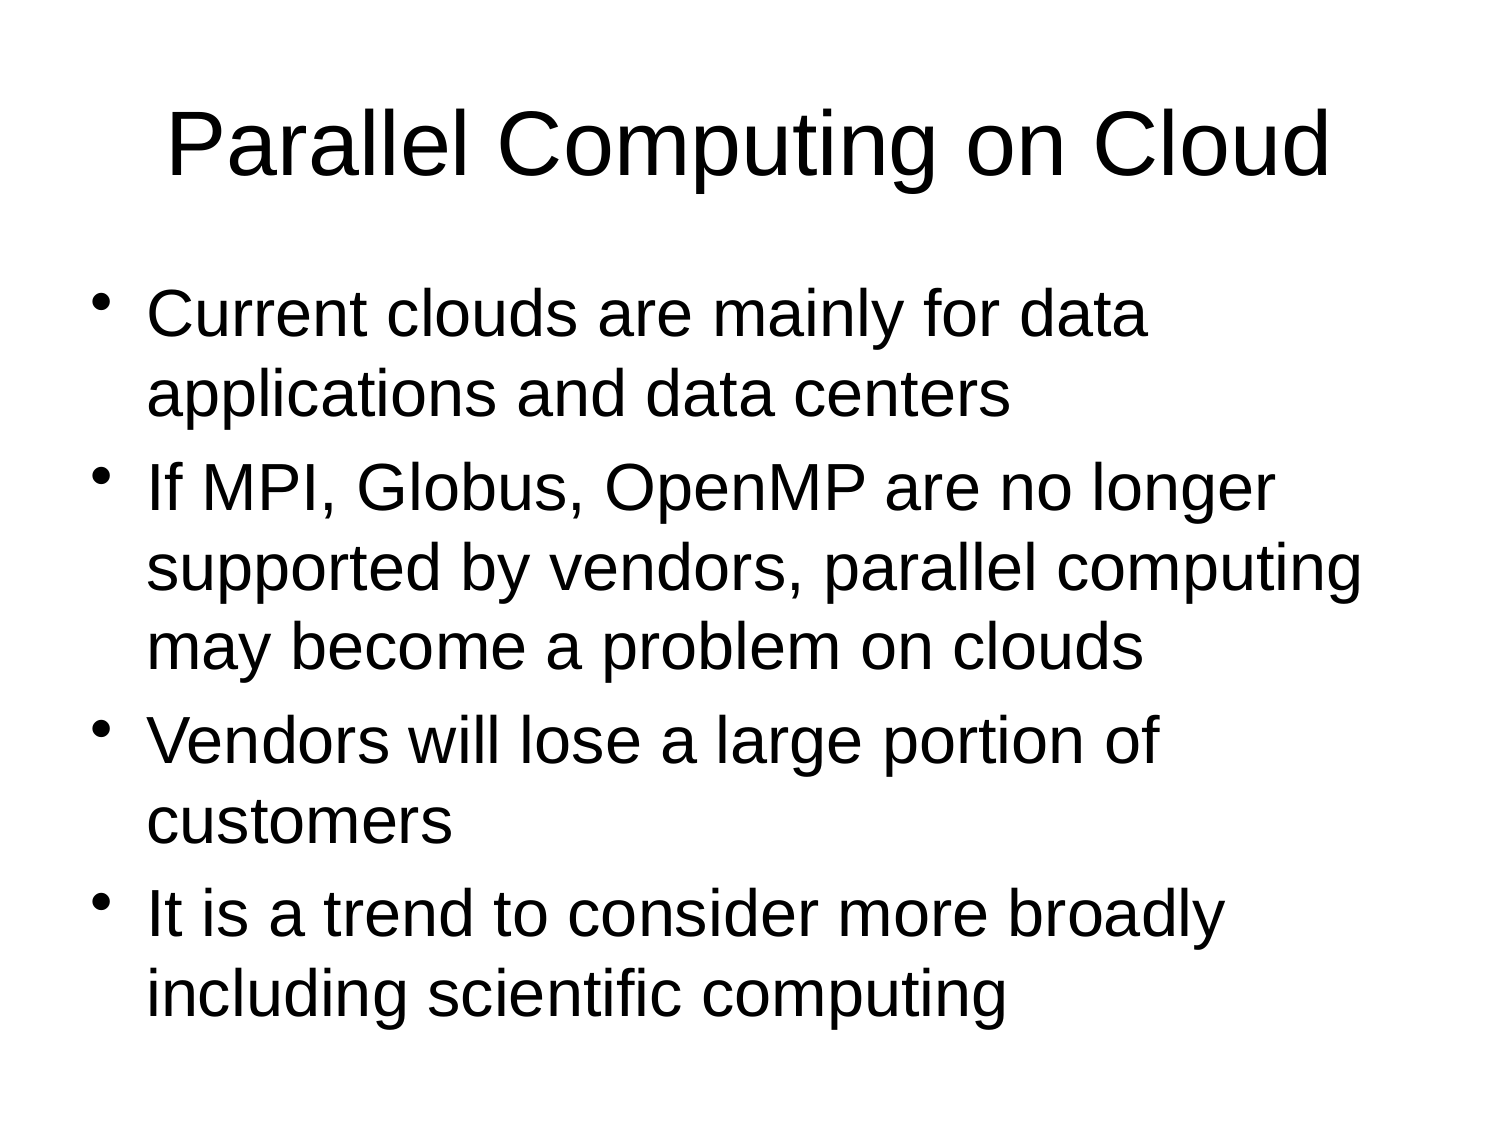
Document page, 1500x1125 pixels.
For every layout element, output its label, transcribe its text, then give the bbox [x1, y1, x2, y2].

list Current clouds are mainly for data applications and data centers If MPI, Globus, OpenMP are no longer supported by vendors, parallel computing may become a problem on clouds Vendors will lose a large portion of customers It is a trend to consider more broadly including scientific computing [75, 262, 1425, 1005]
title Parallel Computing on Cloud [75, 45, 1425, 233]
